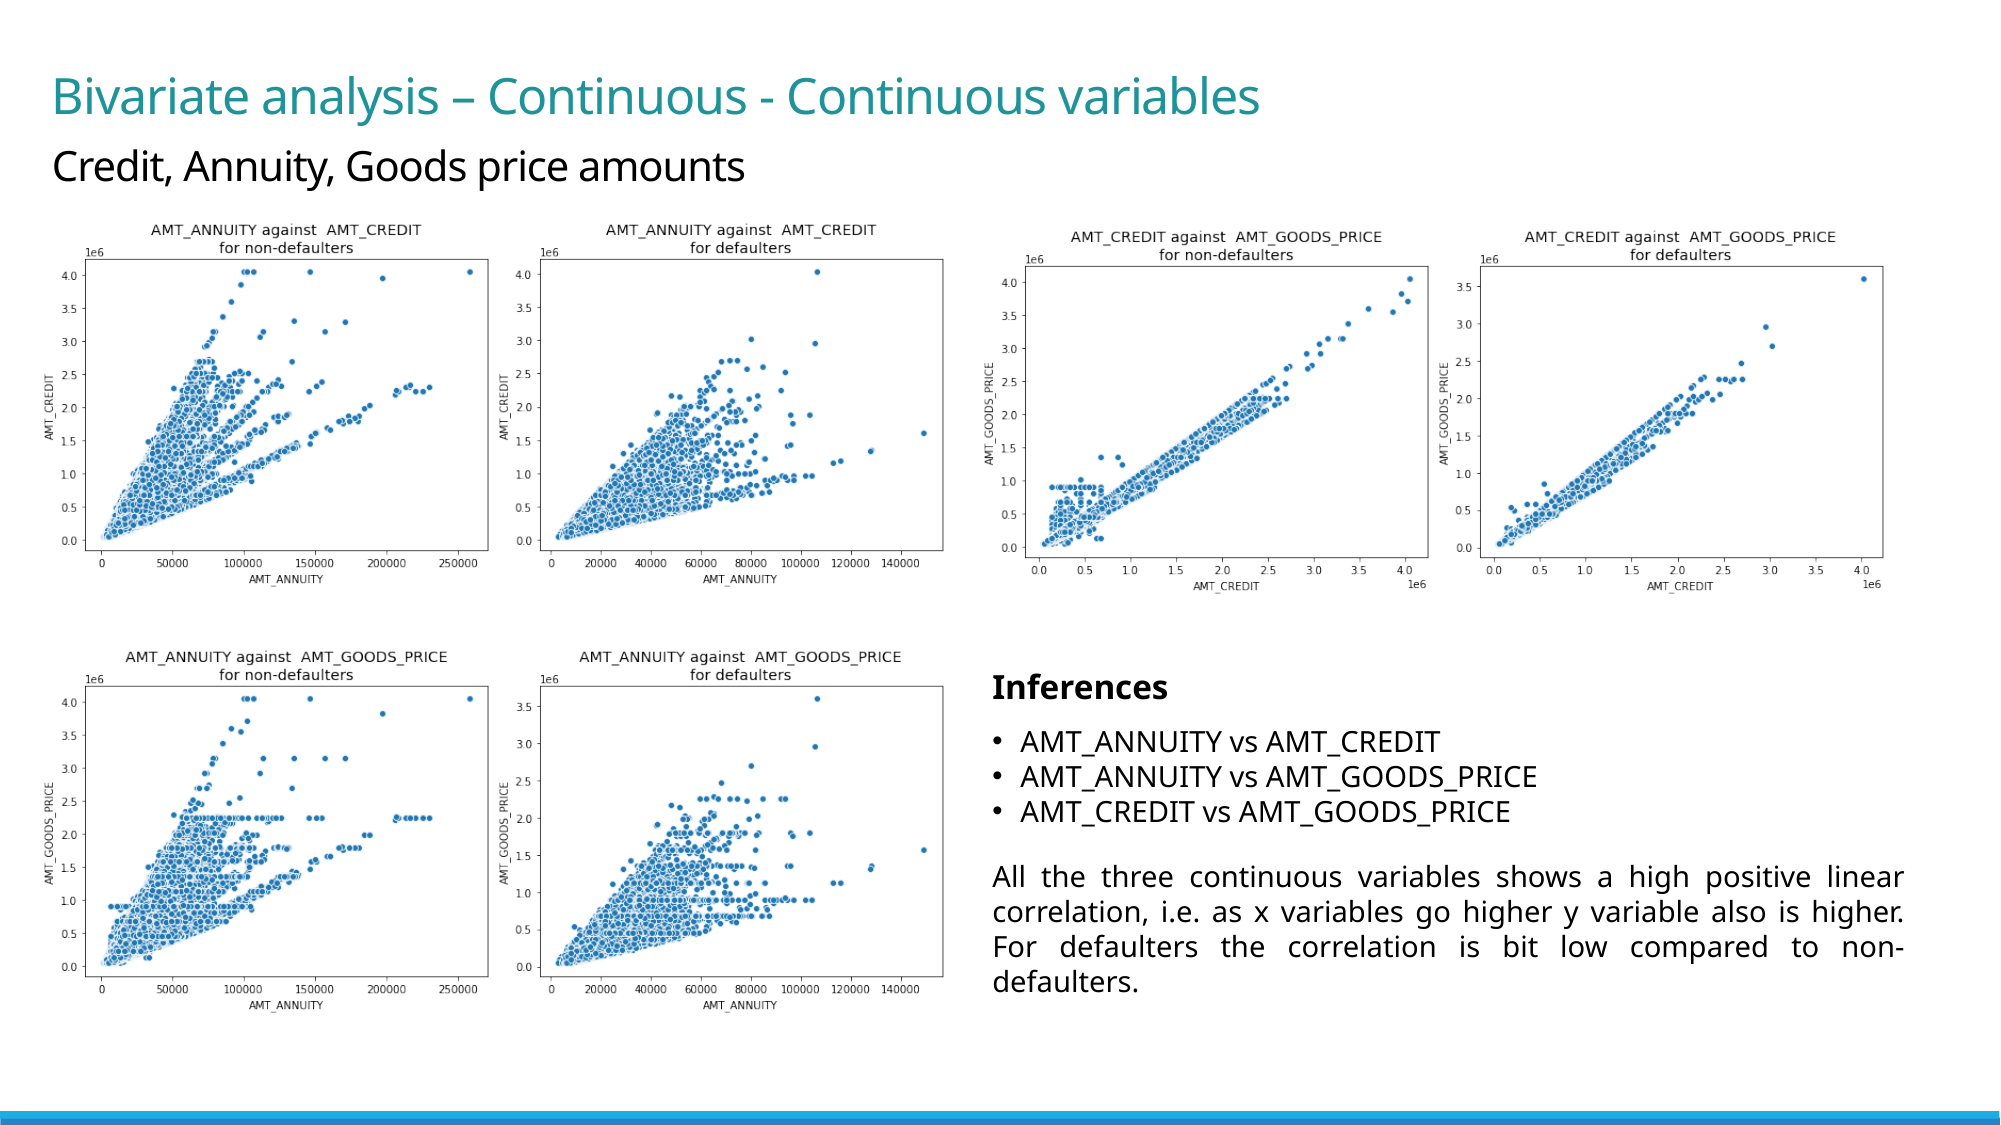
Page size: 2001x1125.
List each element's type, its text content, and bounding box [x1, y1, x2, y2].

text_box Inferences AMT_ANNUITY vs AMT_CREDIT AMT_ANNUITY vs AMT_GOODS_PRICE AMT_CREDIT vs AMT_GOODS_PRICE All the three continuous variables shows a high positive linear correlation, i.e. as x variables go higher y variable also is higher. For defaulters the correlation is bit low compared to non-defaulters. [977, 658, 1921, 1031]
picture [977, 223, 1890, 599]
picture [36, 642, 949, 1019]
picture [36, 215, 949, 592]
text_box Bivariate analysis – Continuous - Continuous variables Credit, Annuity, Goods price amounts [37, 66, 1919, 164]
